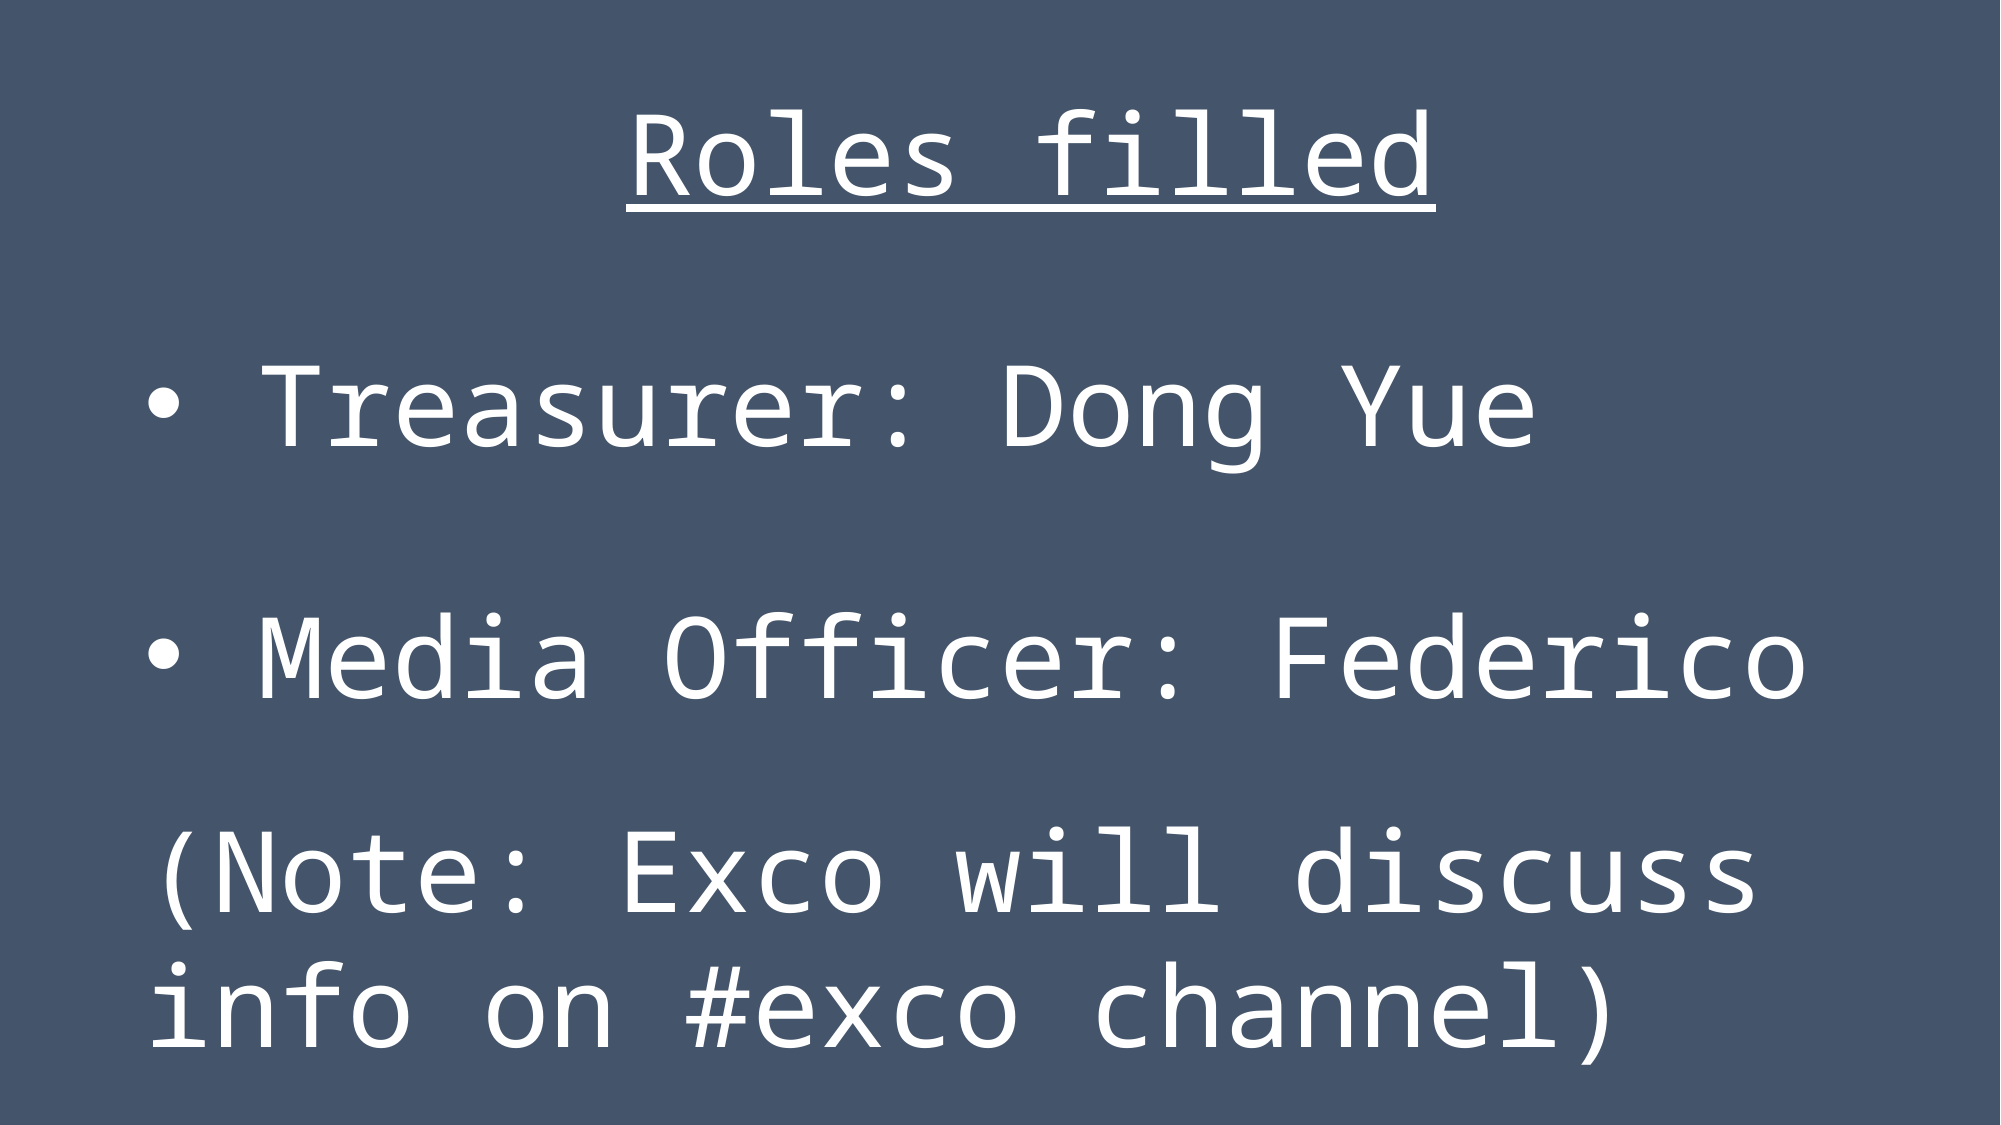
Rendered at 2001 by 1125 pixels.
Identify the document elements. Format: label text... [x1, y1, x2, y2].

text_box Media Officer: Federico [130, 578, 1933, 728]
text_box (Note: Exco will discuss info on #exco channel) [130, 792, 1856, 1078]
text_box Roles filled [207, 75, 1856, 226]
text_box Treasurer: Dong Yue [130, 326, 1778, 477]
